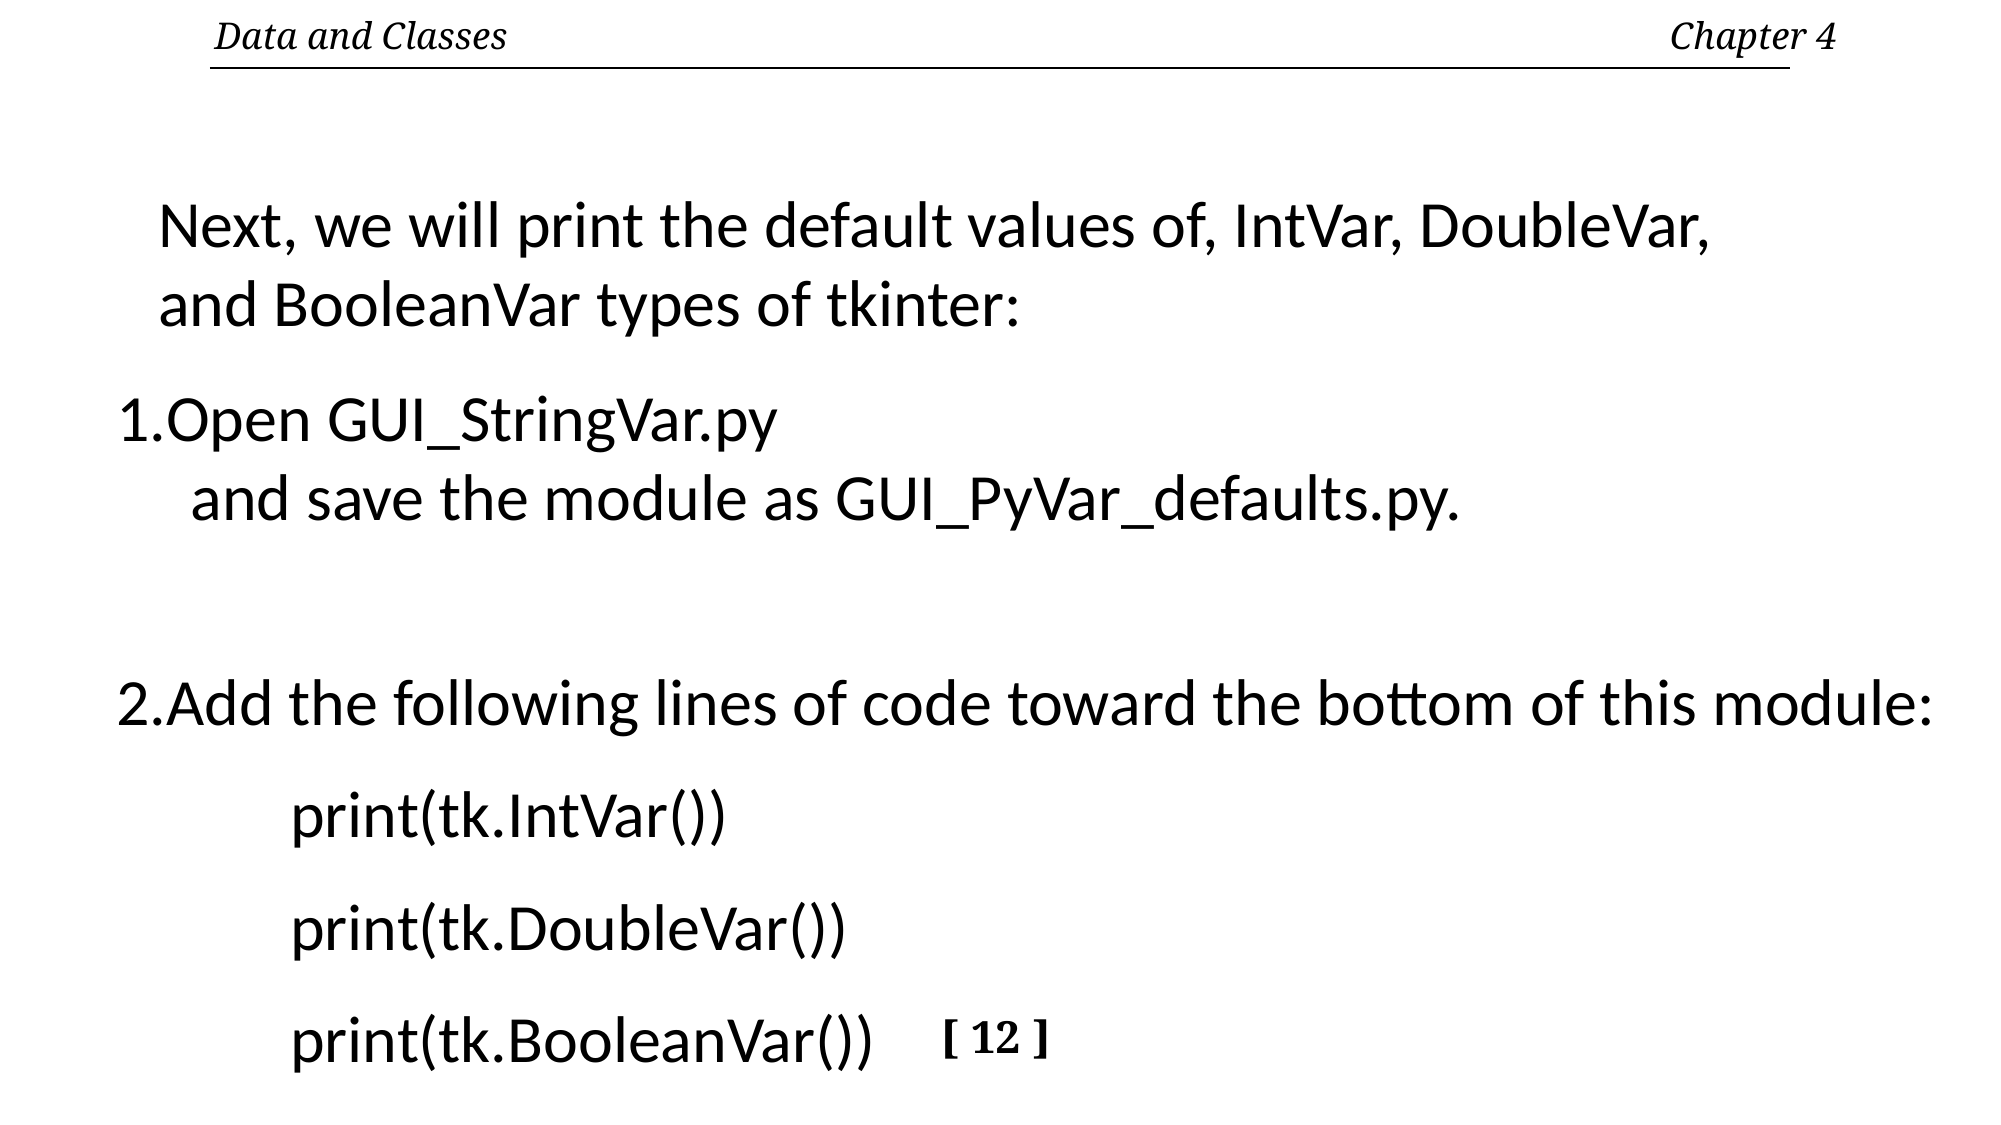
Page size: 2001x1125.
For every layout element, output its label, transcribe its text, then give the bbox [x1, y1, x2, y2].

slide_number [ 12 ] [937, 1024, 1074, 1072]
text_box Data and Classes Chapter 4 Next, we will print the default values of, IntVar, DoubleVar, and BooleanVar types of tkinter: Open GUI_StringVar.py and save the module as GUI_PyVar_defaults.py. Add the following lines of code toward the bottom of this module: print(tk.IntVar()) print(tk.DoubleVar()) print(tk.BooleanVar()) [116, 8, 2000, 1076]
